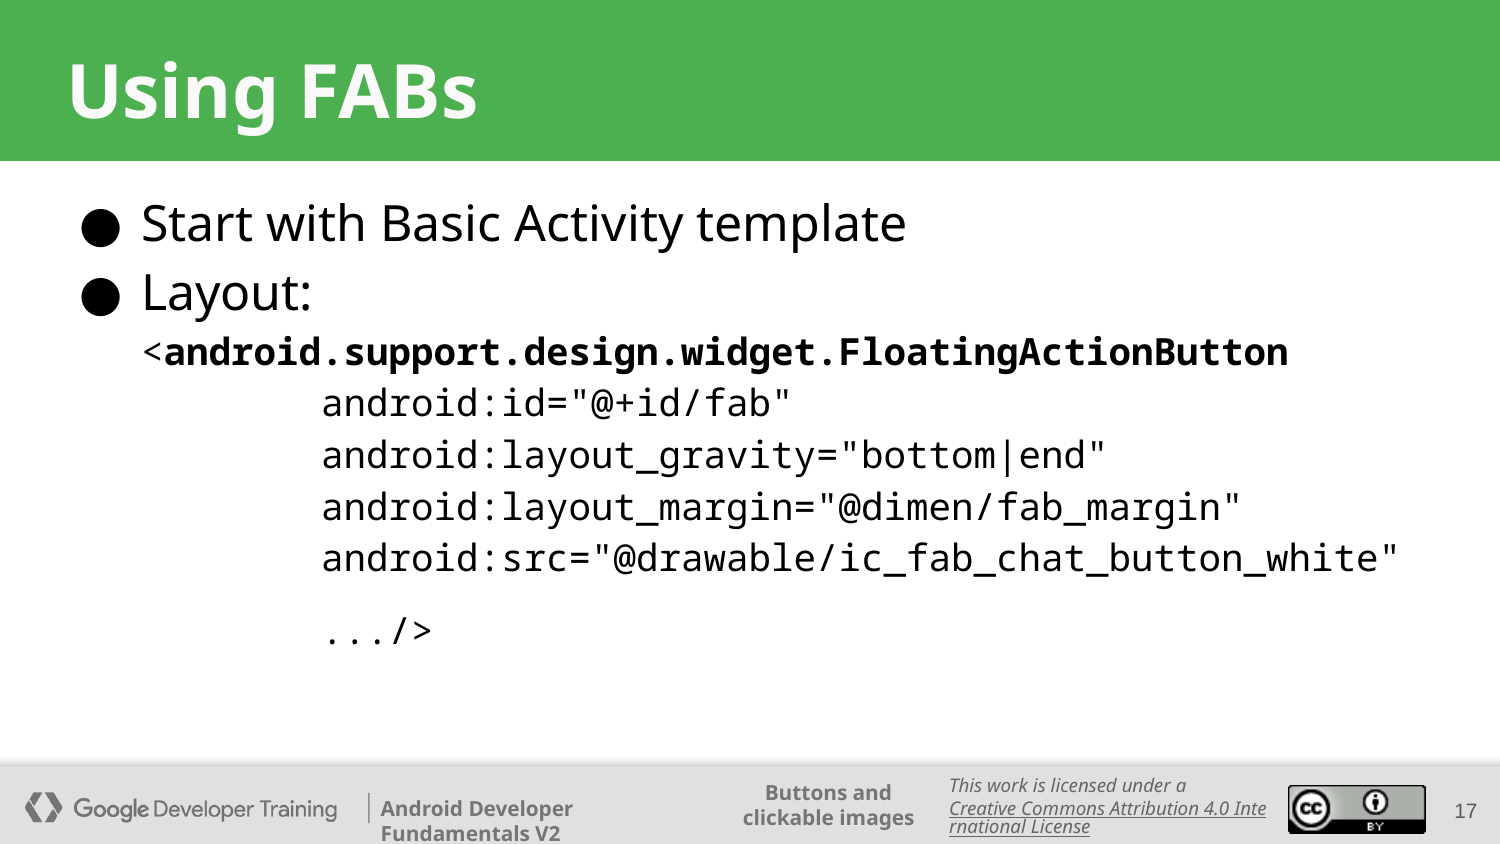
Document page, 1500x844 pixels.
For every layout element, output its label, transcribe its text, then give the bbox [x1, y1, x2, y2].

picture [0, 161, 1500, 844]
list Start with Basic Activity template Layout: <android.support.design.widget.FloatingActionButton android:id="@+id/fab" android:layout_gravity="bottom|end" android:layout_margin="@dimen/fab_margin" android:src="@drawable/ic_fab_chat_button_white" .../> [51, 167, 1449, 752]
title Using FABs [51, 28, 1449, 122]
slide_number 17 [1402, 777, 1493, 842]
